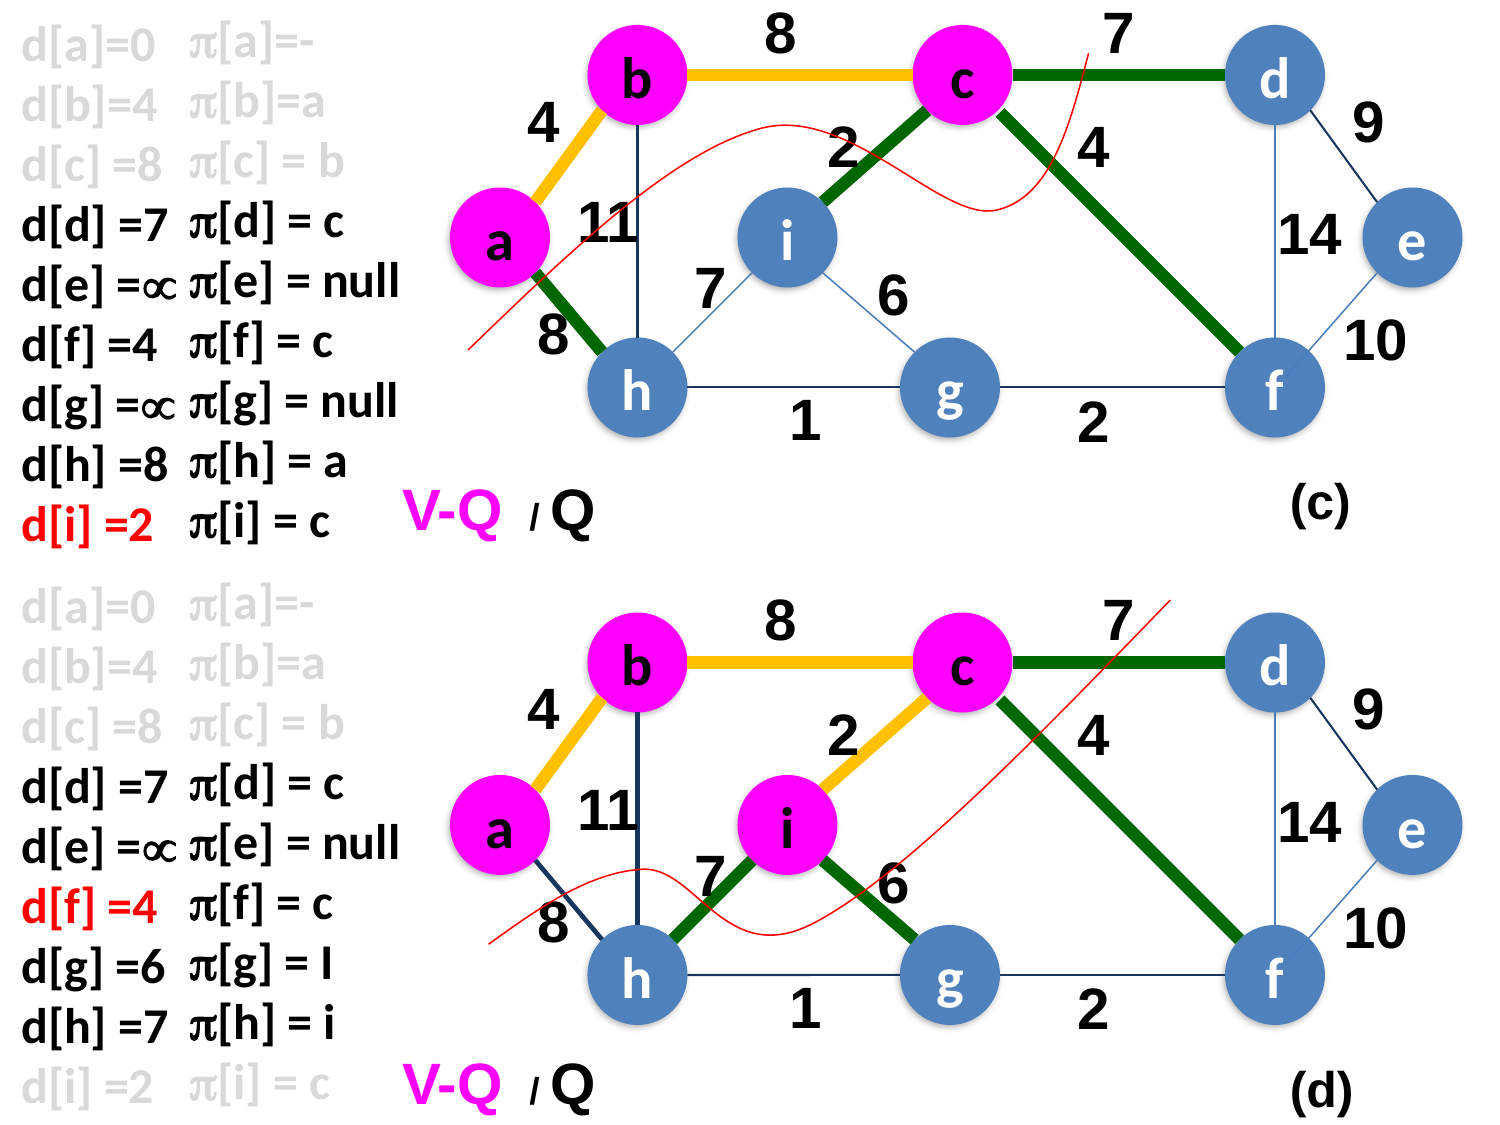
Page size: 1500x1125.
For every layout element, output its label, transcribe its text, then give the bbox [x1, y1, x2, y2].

text_box [a]=- [b]=a [c] = b [d] = c [e] = null [f] = c [g] = I [h] = i [i] = c [174, 562, 438, 1125]
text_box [449, 574, 1463, 1051]
text_box (d) [1275, 1059, 1400, 1125]
text_box V-Q / Q [438, 464, 613, 549]
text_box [449, 0, 1463, 463]
text_box d[a]=0 d[b]=4 d[c] =8 d[d] =7 d[e] = d[f] =4 d[g] =6 d[h] =7 d[i] =2 [6, 566, 174, 1125]
text_box V-Q / Q [438, 1039, 613, 1124]
text_box d[a]=0 d[b]=4 d[c] =8 d[d] =7 d[e] = d[f] =4 d[g] = d[h] =8 d[i] =2 [6, 3, 174, 566]
text_box [a]=- [b]=a [c] = b [d] = c [e] = null [f] = c [g] = null [h] = a [i] = c [174, 0, 438, 562]
text_box (c) [1275, 471, 1400, 538]
